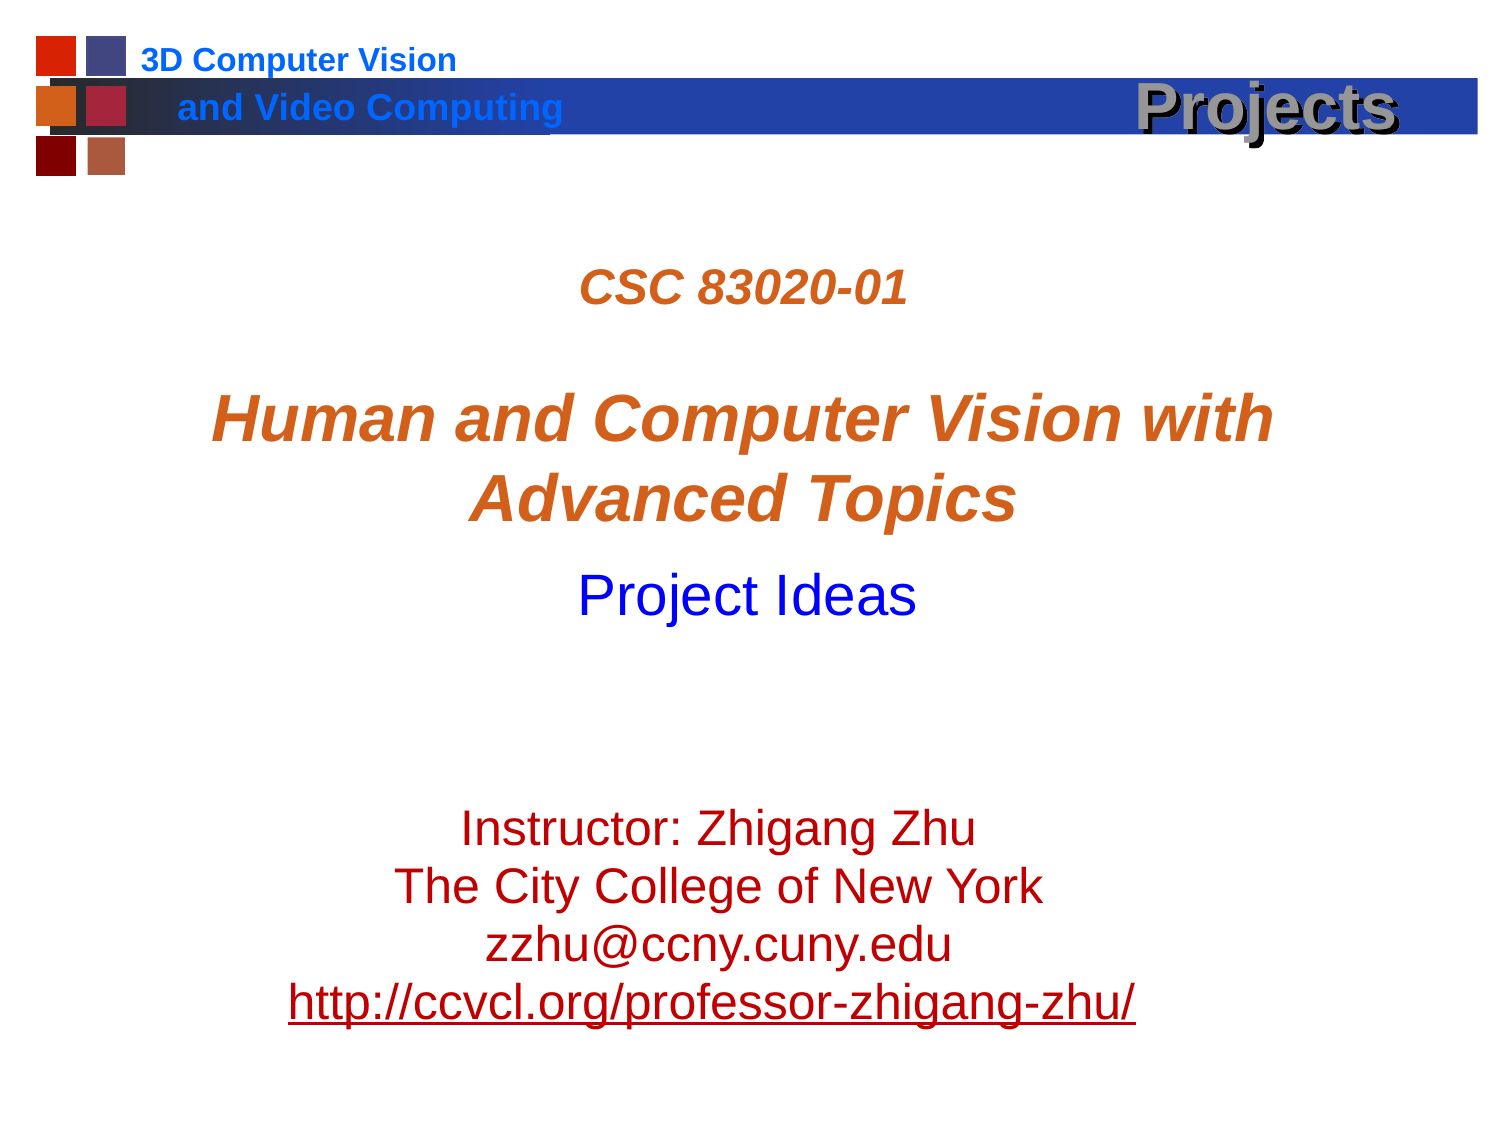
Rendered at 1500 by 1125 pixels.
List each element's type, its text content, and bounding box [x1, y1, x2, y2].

list Instructor: Zhigang Zhu The City College of New York zzhu@ccny.cuny.edu http://ccvcl.org/professor-zhigang-zhu/ [199, 799, 1238, 1039]
title Projects [1032, 61, 1500, 151]
text_box CSC 83020-01 Human and Computer Vision with Advanced Topics [62, 187, 1425, 633]
text_box Project Ideas [562, 549, 1125, 650]
